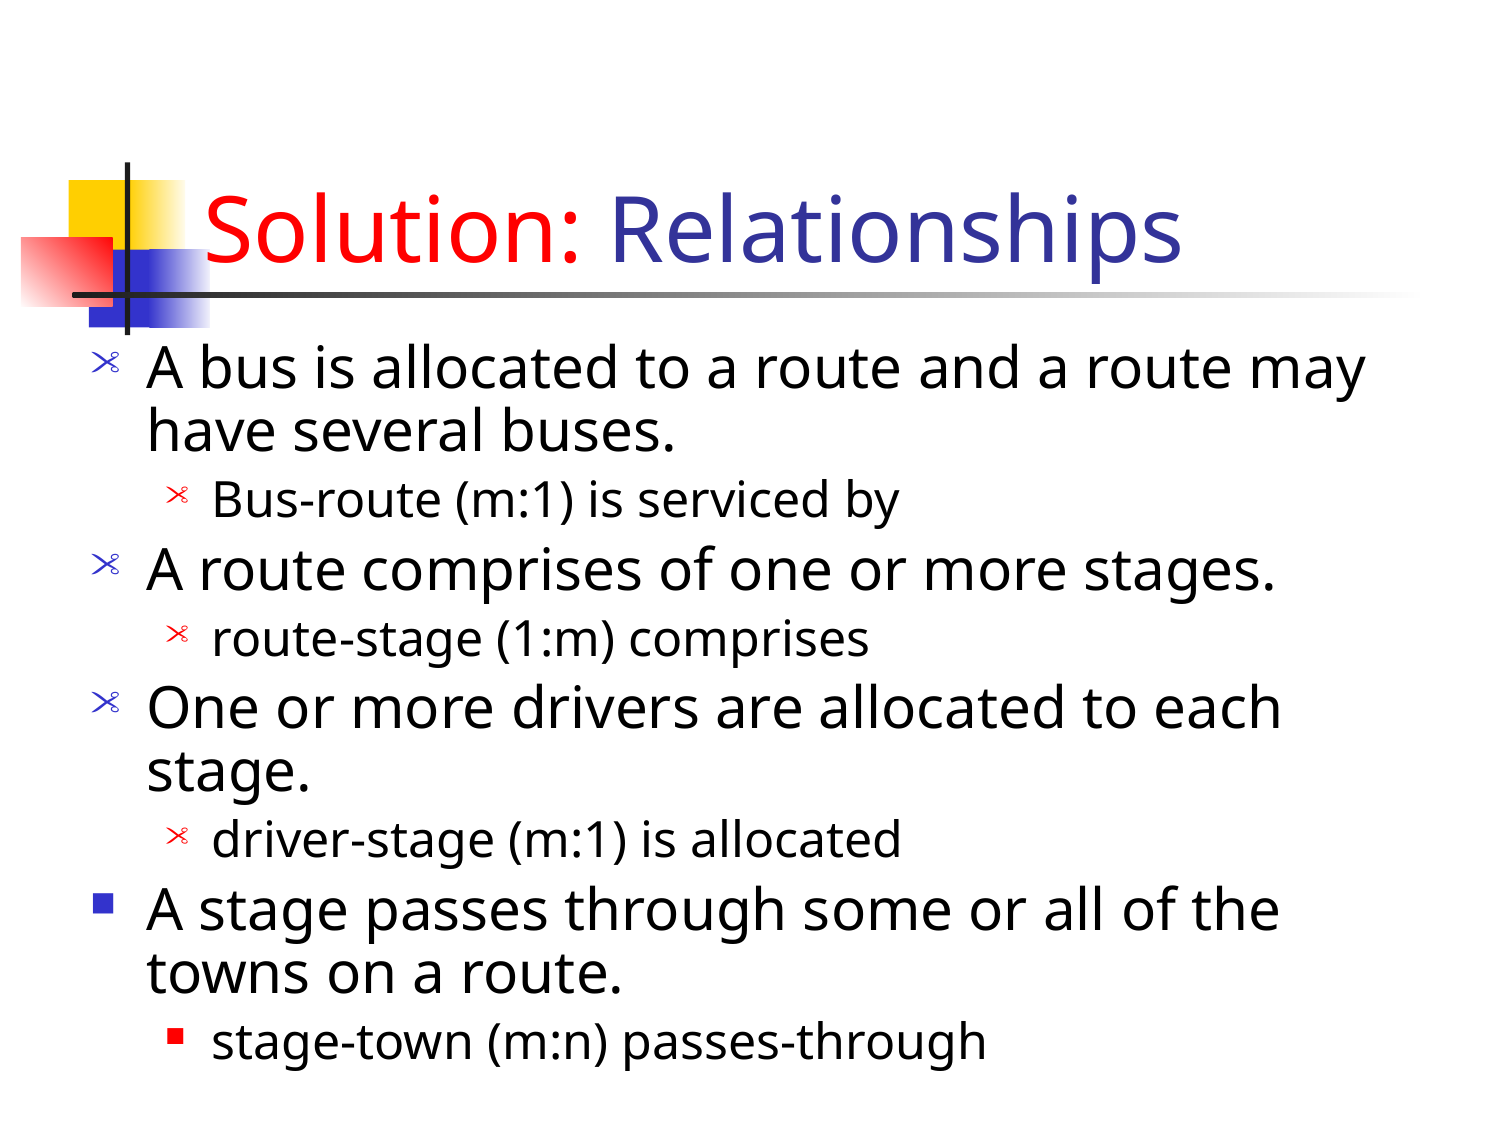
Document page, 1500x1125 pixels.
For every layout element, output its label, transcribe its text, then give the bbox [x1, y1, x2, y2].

title Solution: Relationships [188, 101, 1468, 289]
list A bus is allocated to a route and a route may have several buses. Bus-route (m:1) is serviced by A route comprises of one or more stages. route-stage (1:m) comprises One or more drivers are allocated to each stage. driver-stage (m:1) is allocated A stage passes through some or all of the towns on a route. stage-town (m:n) passes-through [75, 331, 1469, 1006]
